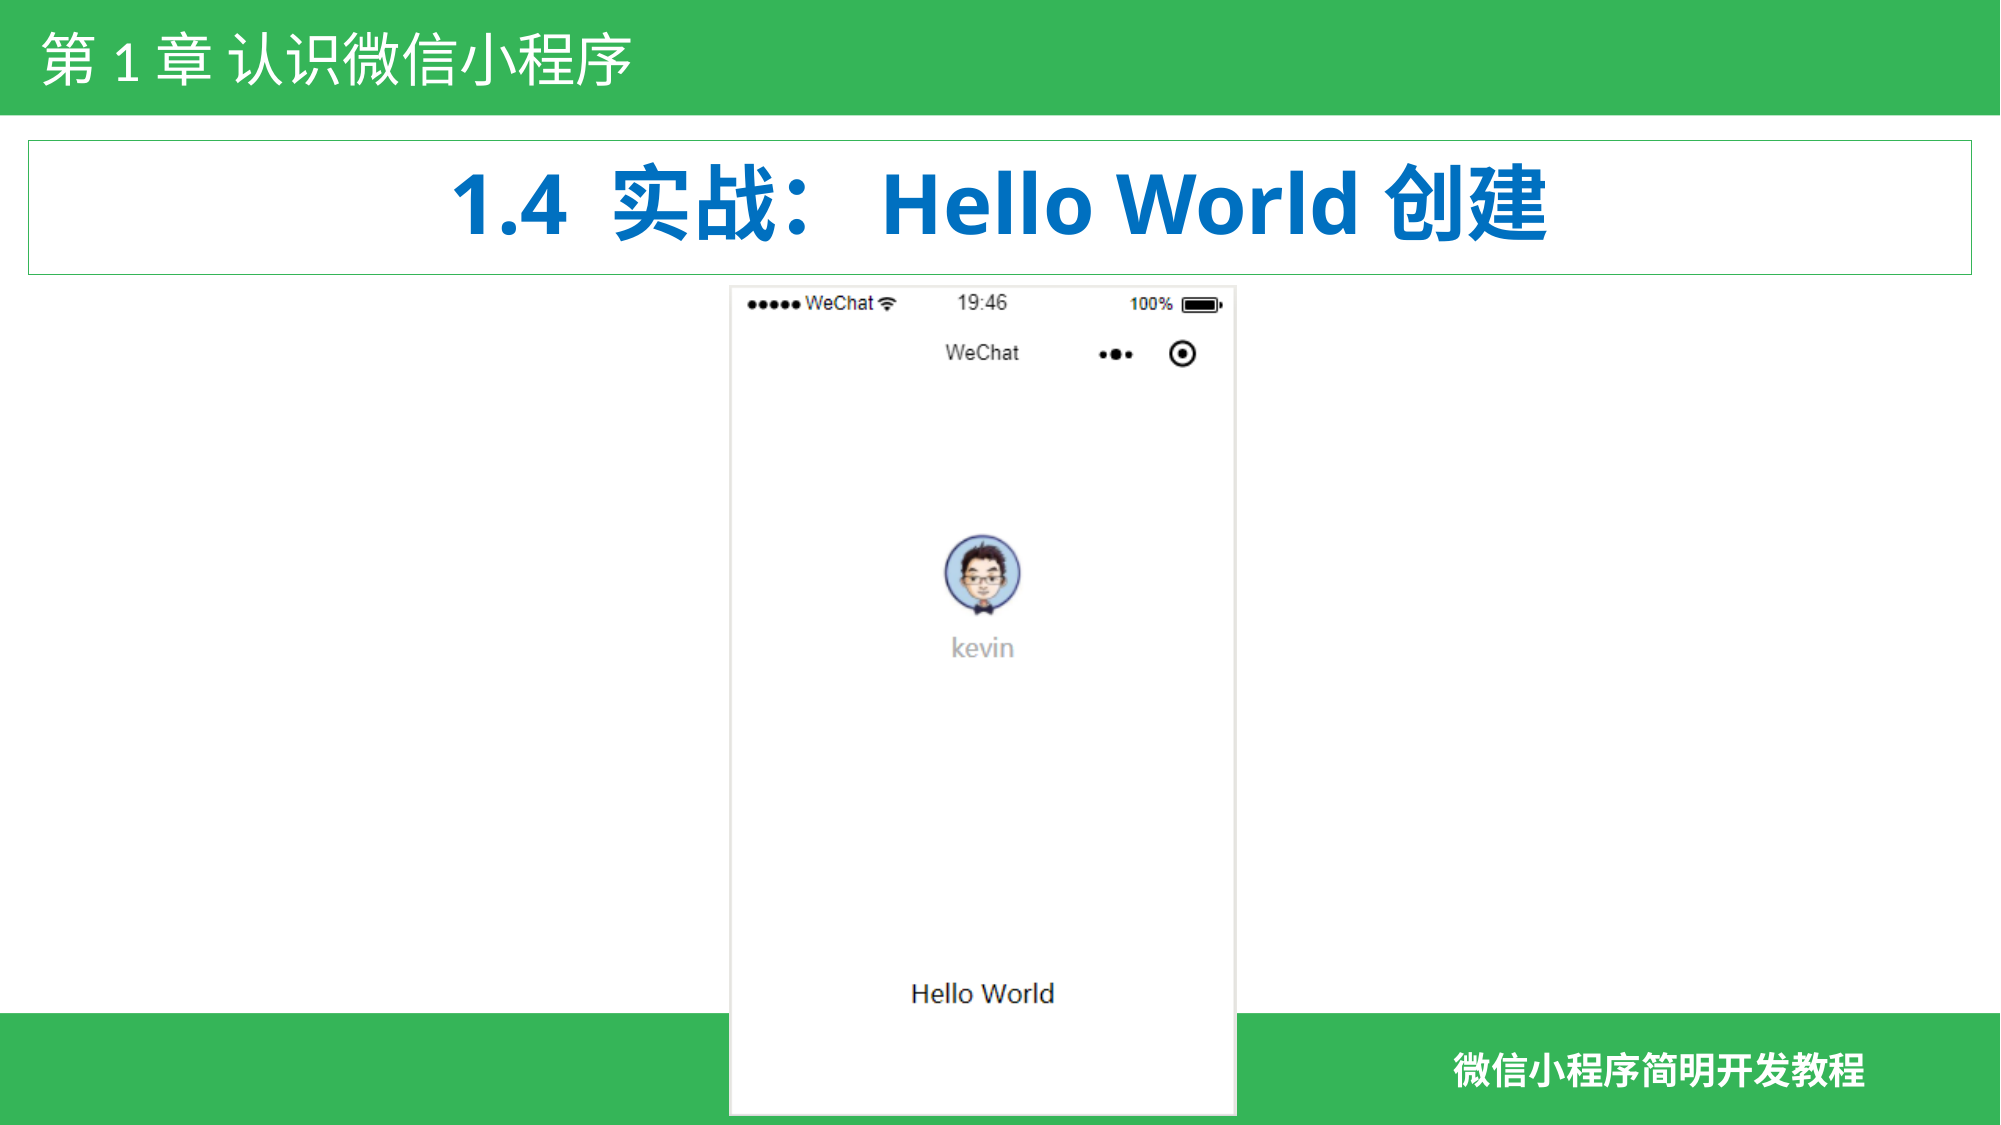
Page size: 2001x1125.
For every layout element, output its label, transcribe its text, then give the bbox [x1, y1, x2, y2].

text_box [0, 114, 2000, 1014]
title 1.4 实战：Hello World创建 [28, 140, 1972, 275]
text_box 第1章 认识微信小程序 [24, 16, 649, 101]
text_box 微信小程序简明开发教程 [1439, 1039, 1882, 1100]
picture [729, 285, 1237, 1116]
